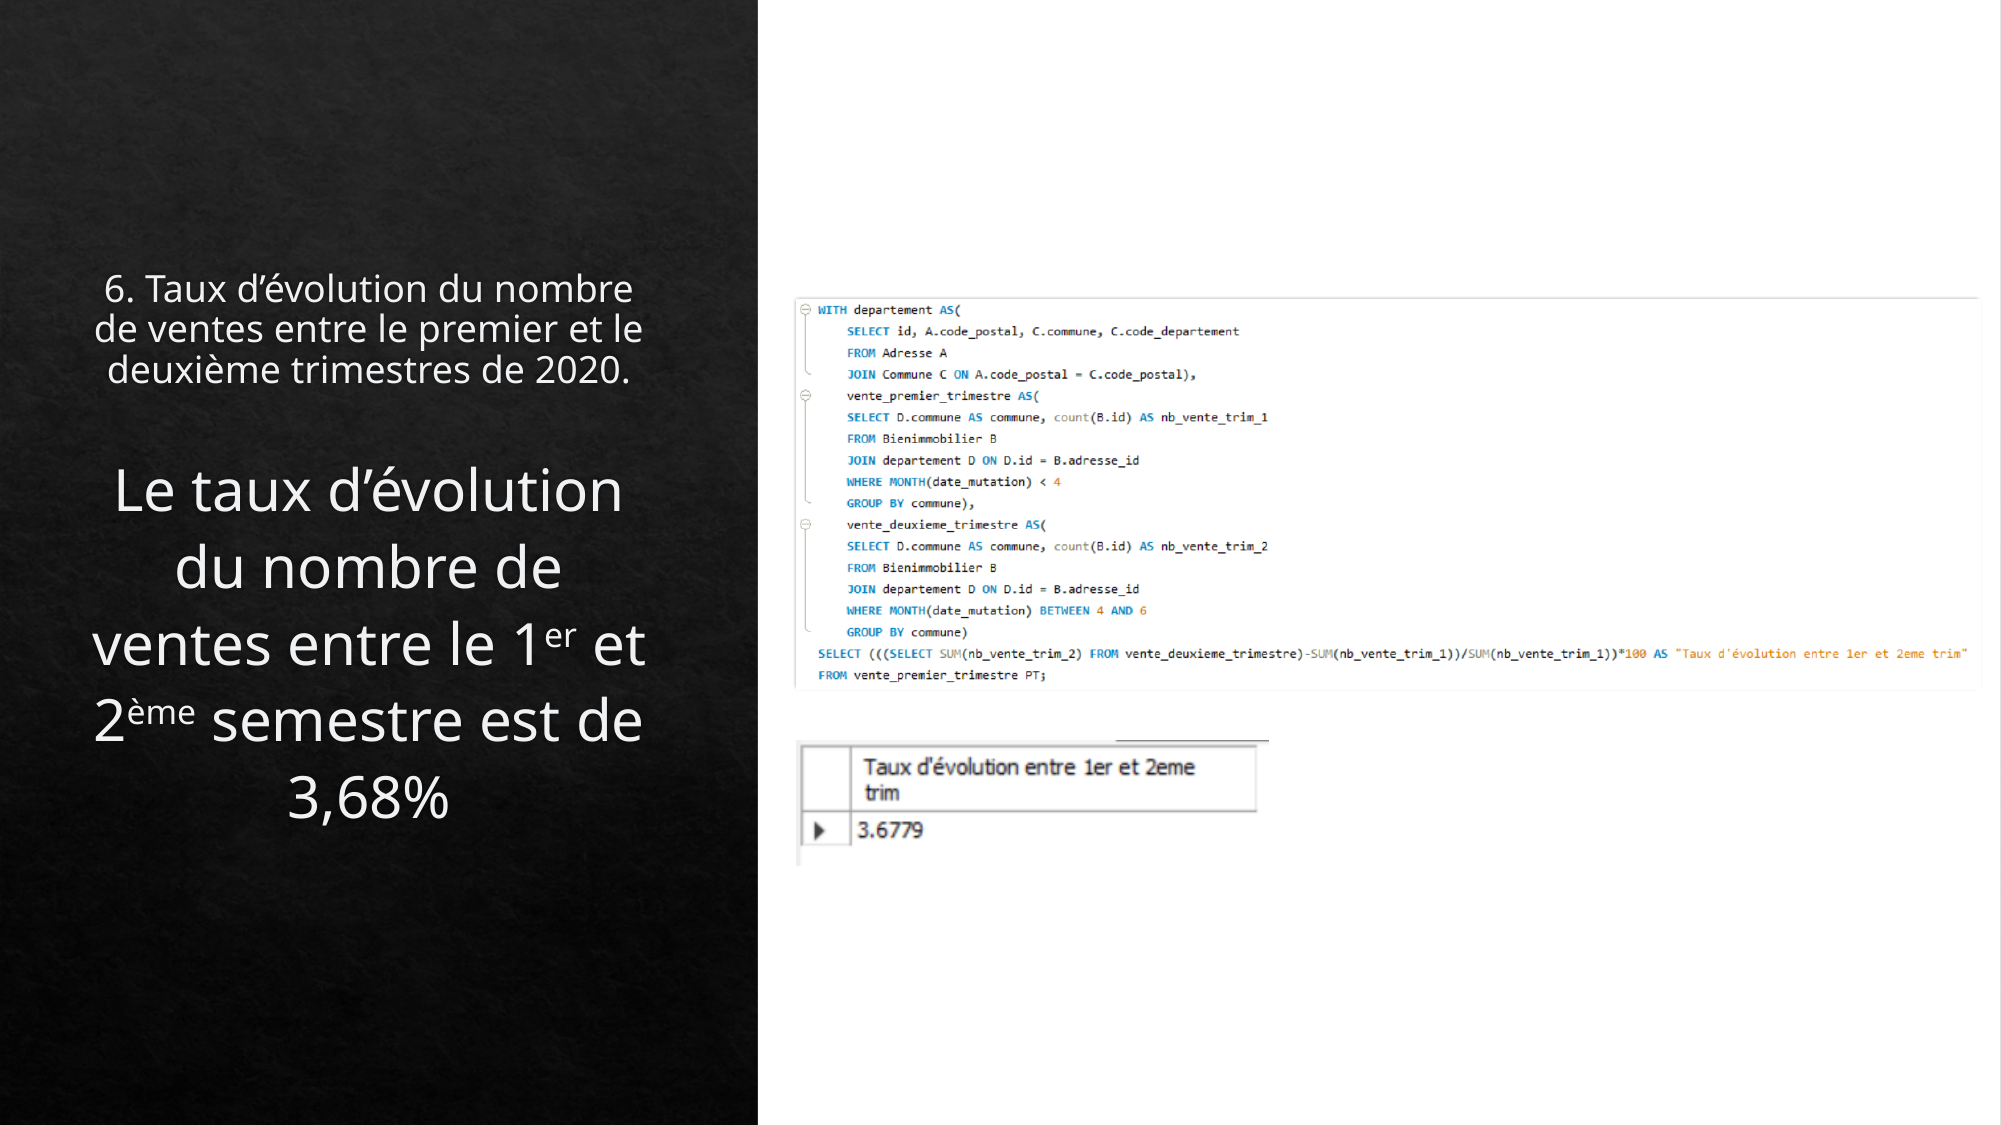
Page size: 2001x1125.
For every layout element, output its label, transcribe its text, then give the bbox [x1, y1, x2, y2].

title 6. Taux d’évolution du nombre de ventes entre le premier et le deuxième trimestres de 2020. [65, 99, 674, 399]
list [796, 299, 1981, 691]
picture [796, 740, 1269, 866]
text_box [757, 0, 2000, 1125]
list Le taux d’évolution du nombre de ventes entre le 1er et 2ème semestre est de 3,68% [65, 438, 674, 934]
